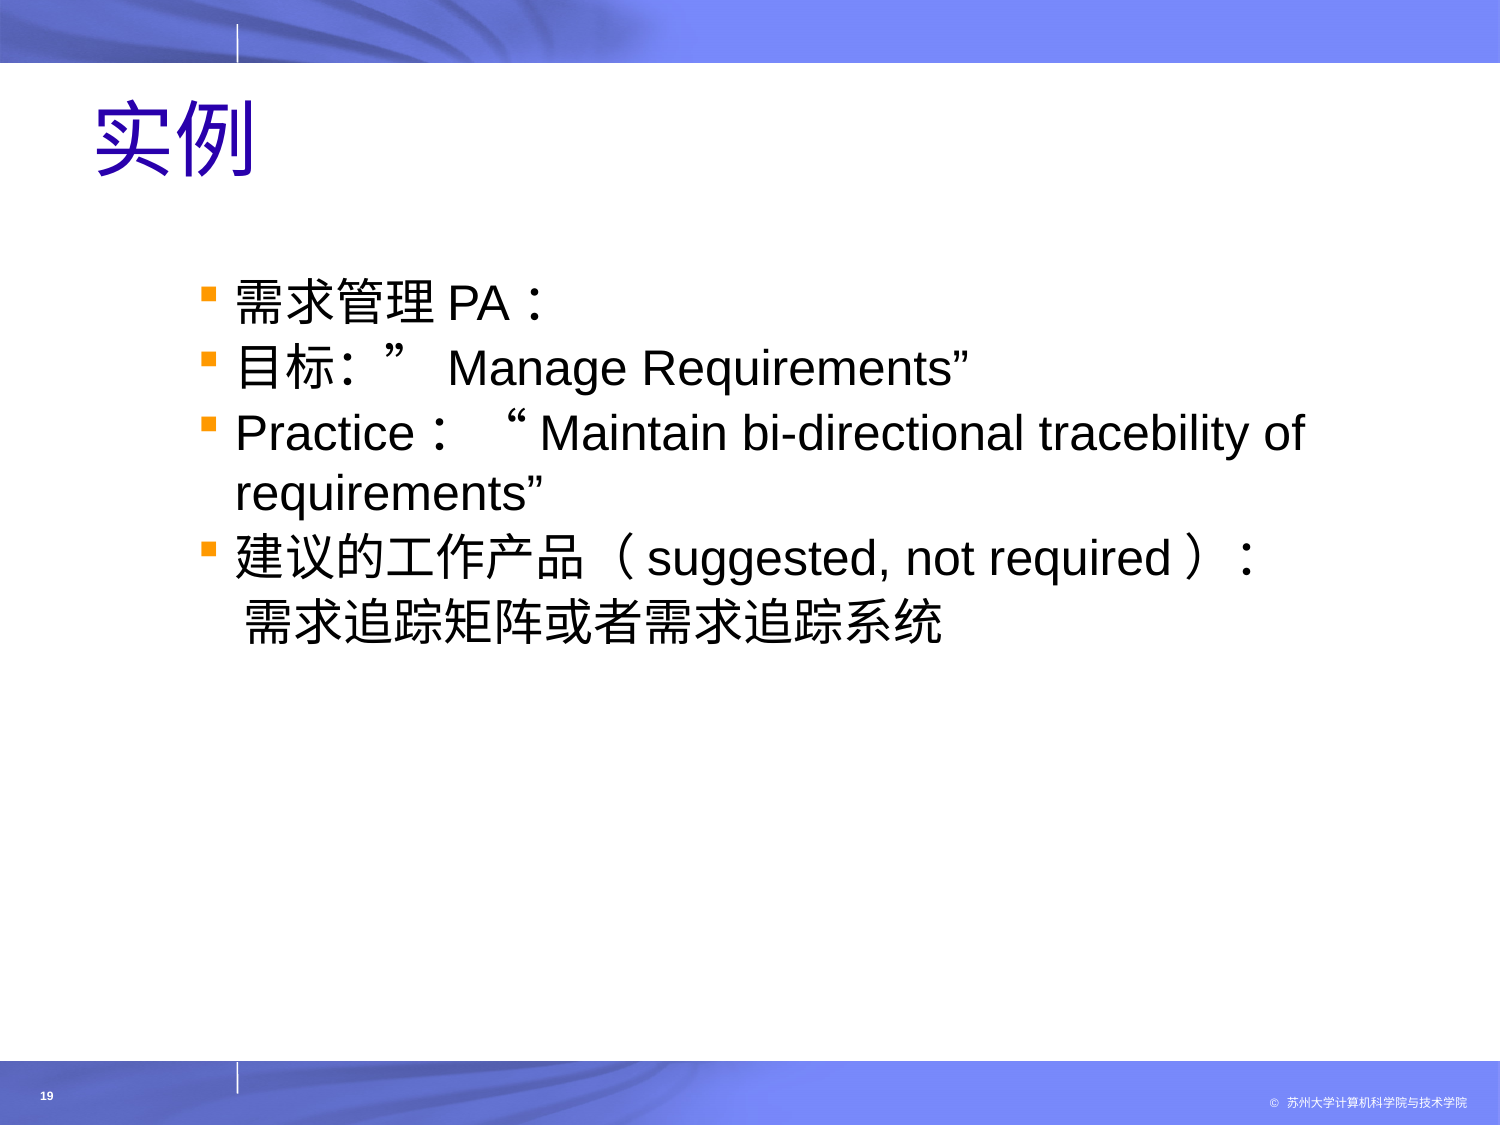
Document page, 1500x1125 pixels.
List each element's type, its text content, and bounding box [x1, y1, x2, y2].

slide_number 19 [25, 1066, 191, 1120]
title 实例 [76, 91, 1430, 210]
picture [0, 1061, 1500, 1125]
list 需求管理PA： 目标：”Manage Requirements” Practice：“Maintain bi-directional tracebility of requirements” 建议的工作产品（suggested, not required）： 需求追踪矩阵或者需求追踪系统 [182, 263, 1388, 904]
picture [0, 0, 1500, 63]
